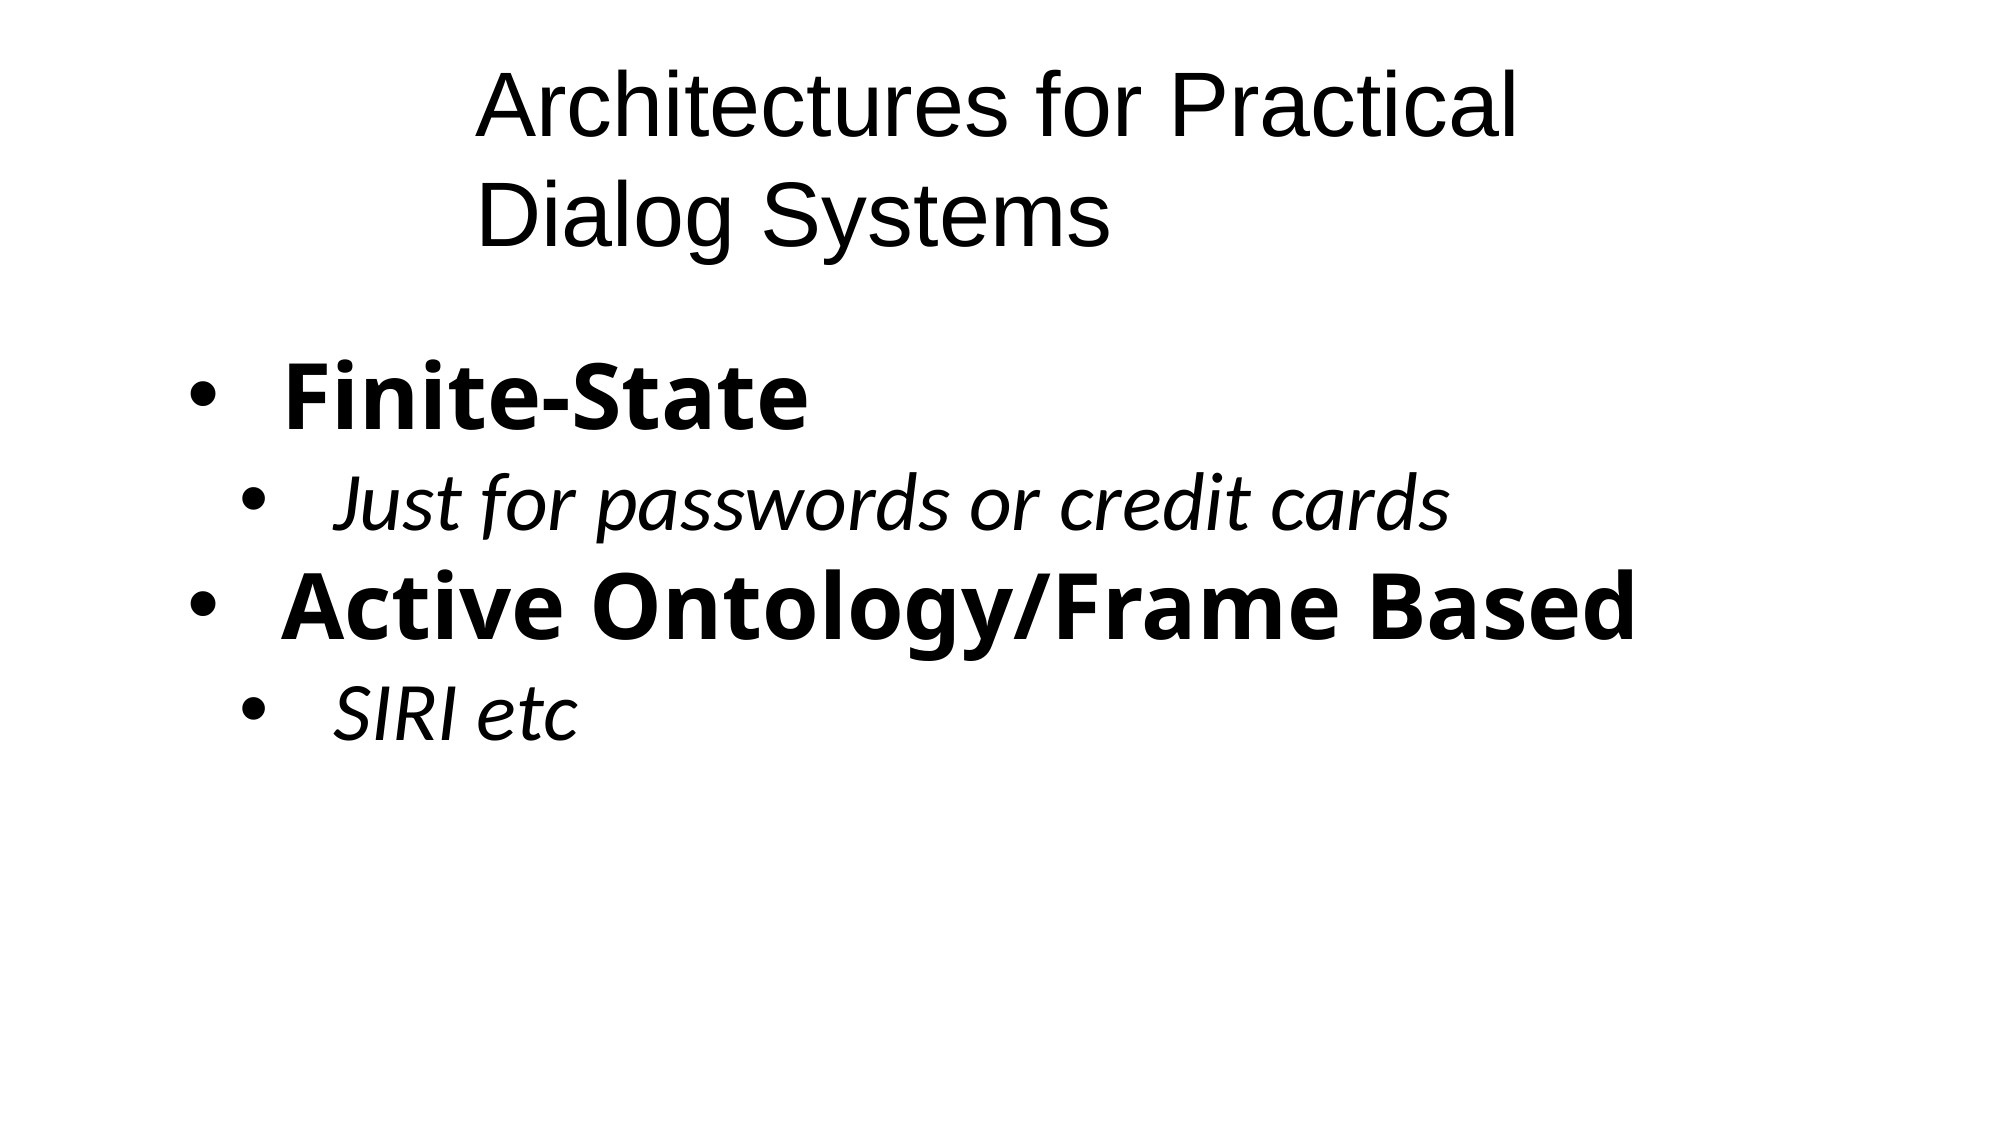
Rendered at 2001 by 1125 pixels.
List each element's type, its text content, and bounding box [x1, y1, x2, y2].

list Finite-State Just for passwords or credit cards Active Ontology/Frame Based SIRI etc [187, 337, 1900, 762]
title Architectures for Practical Dialog Systems [475, 44, 1525, 267]
